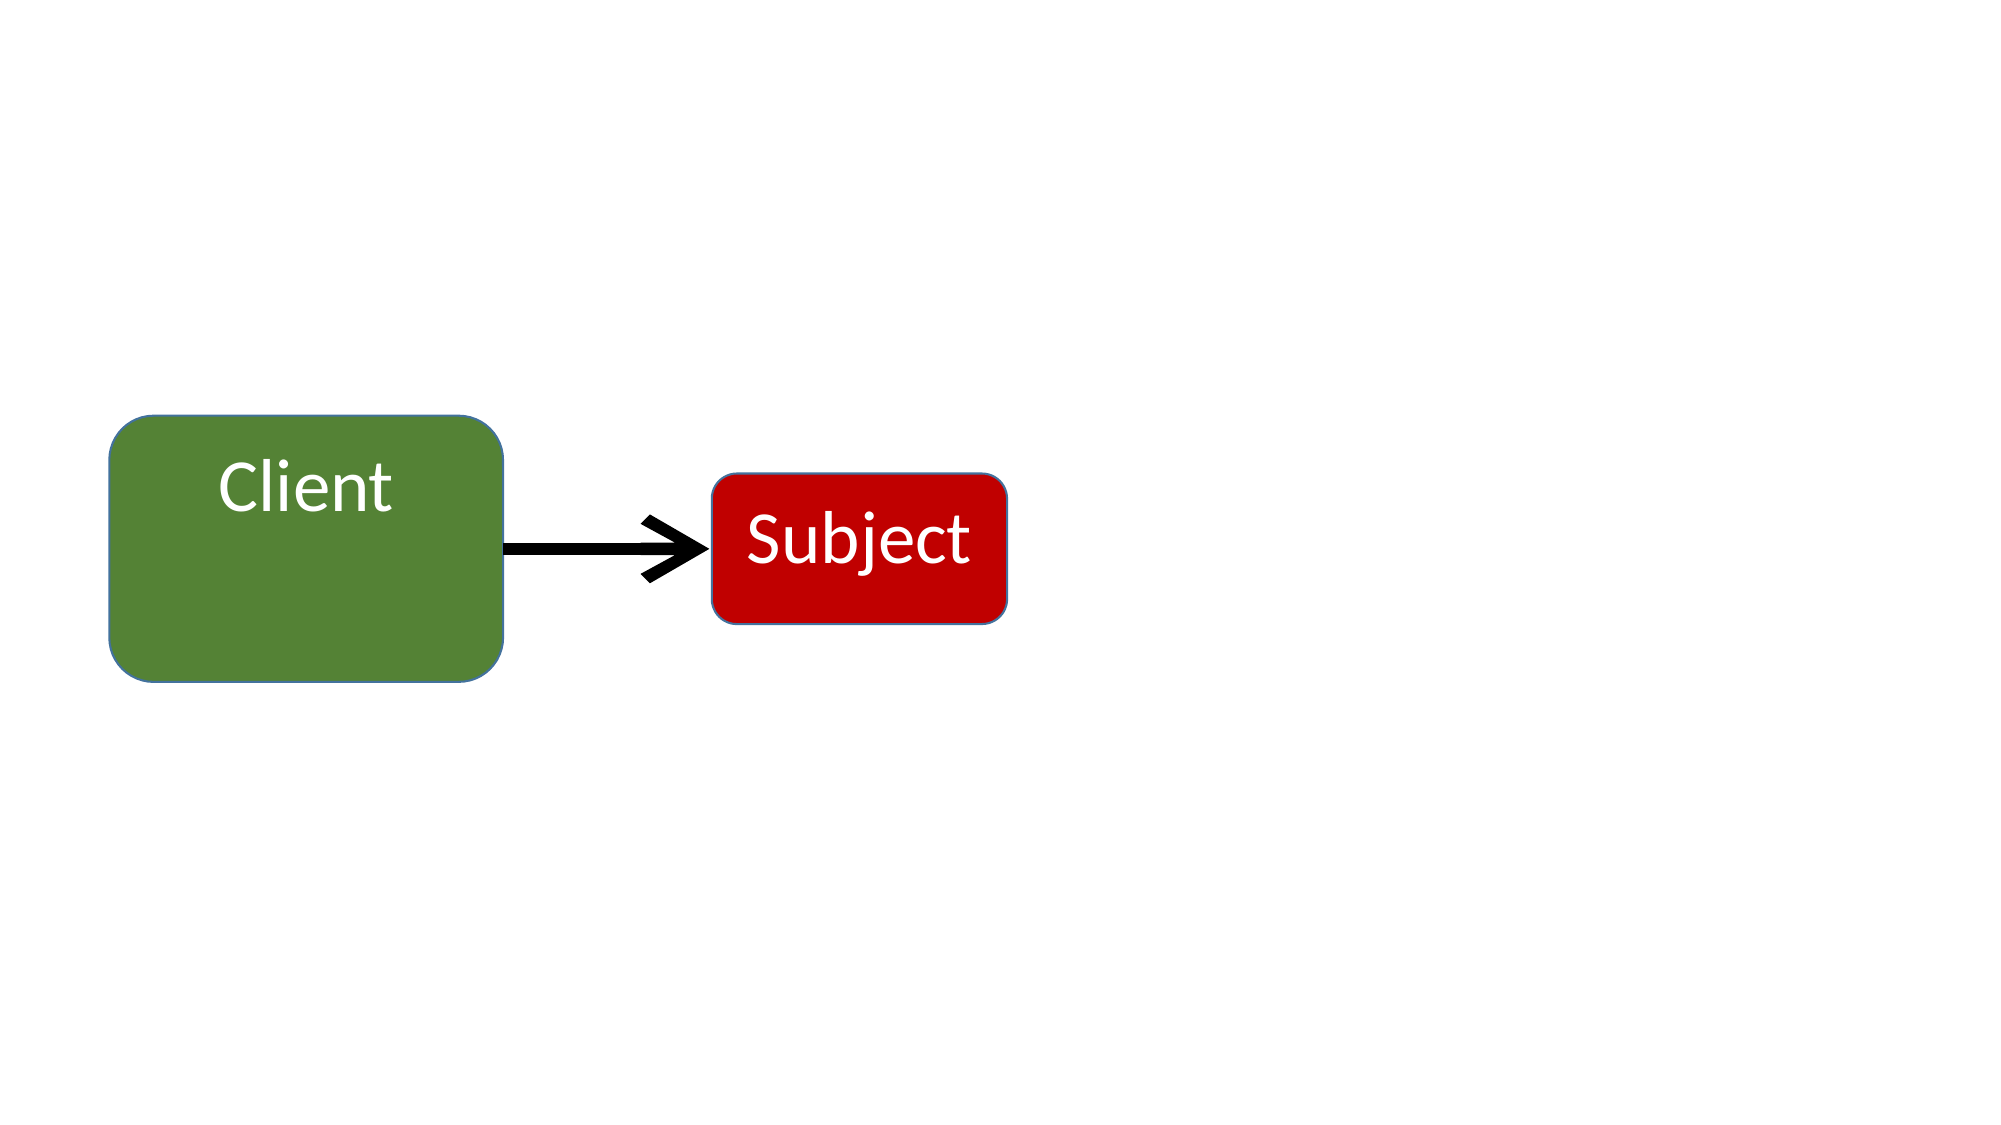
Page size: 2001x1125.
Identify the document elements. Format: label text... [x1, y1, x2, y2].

text_box Subject [710, 472, 1009, 626]
text_box Client [108, 414, 505, 683]
